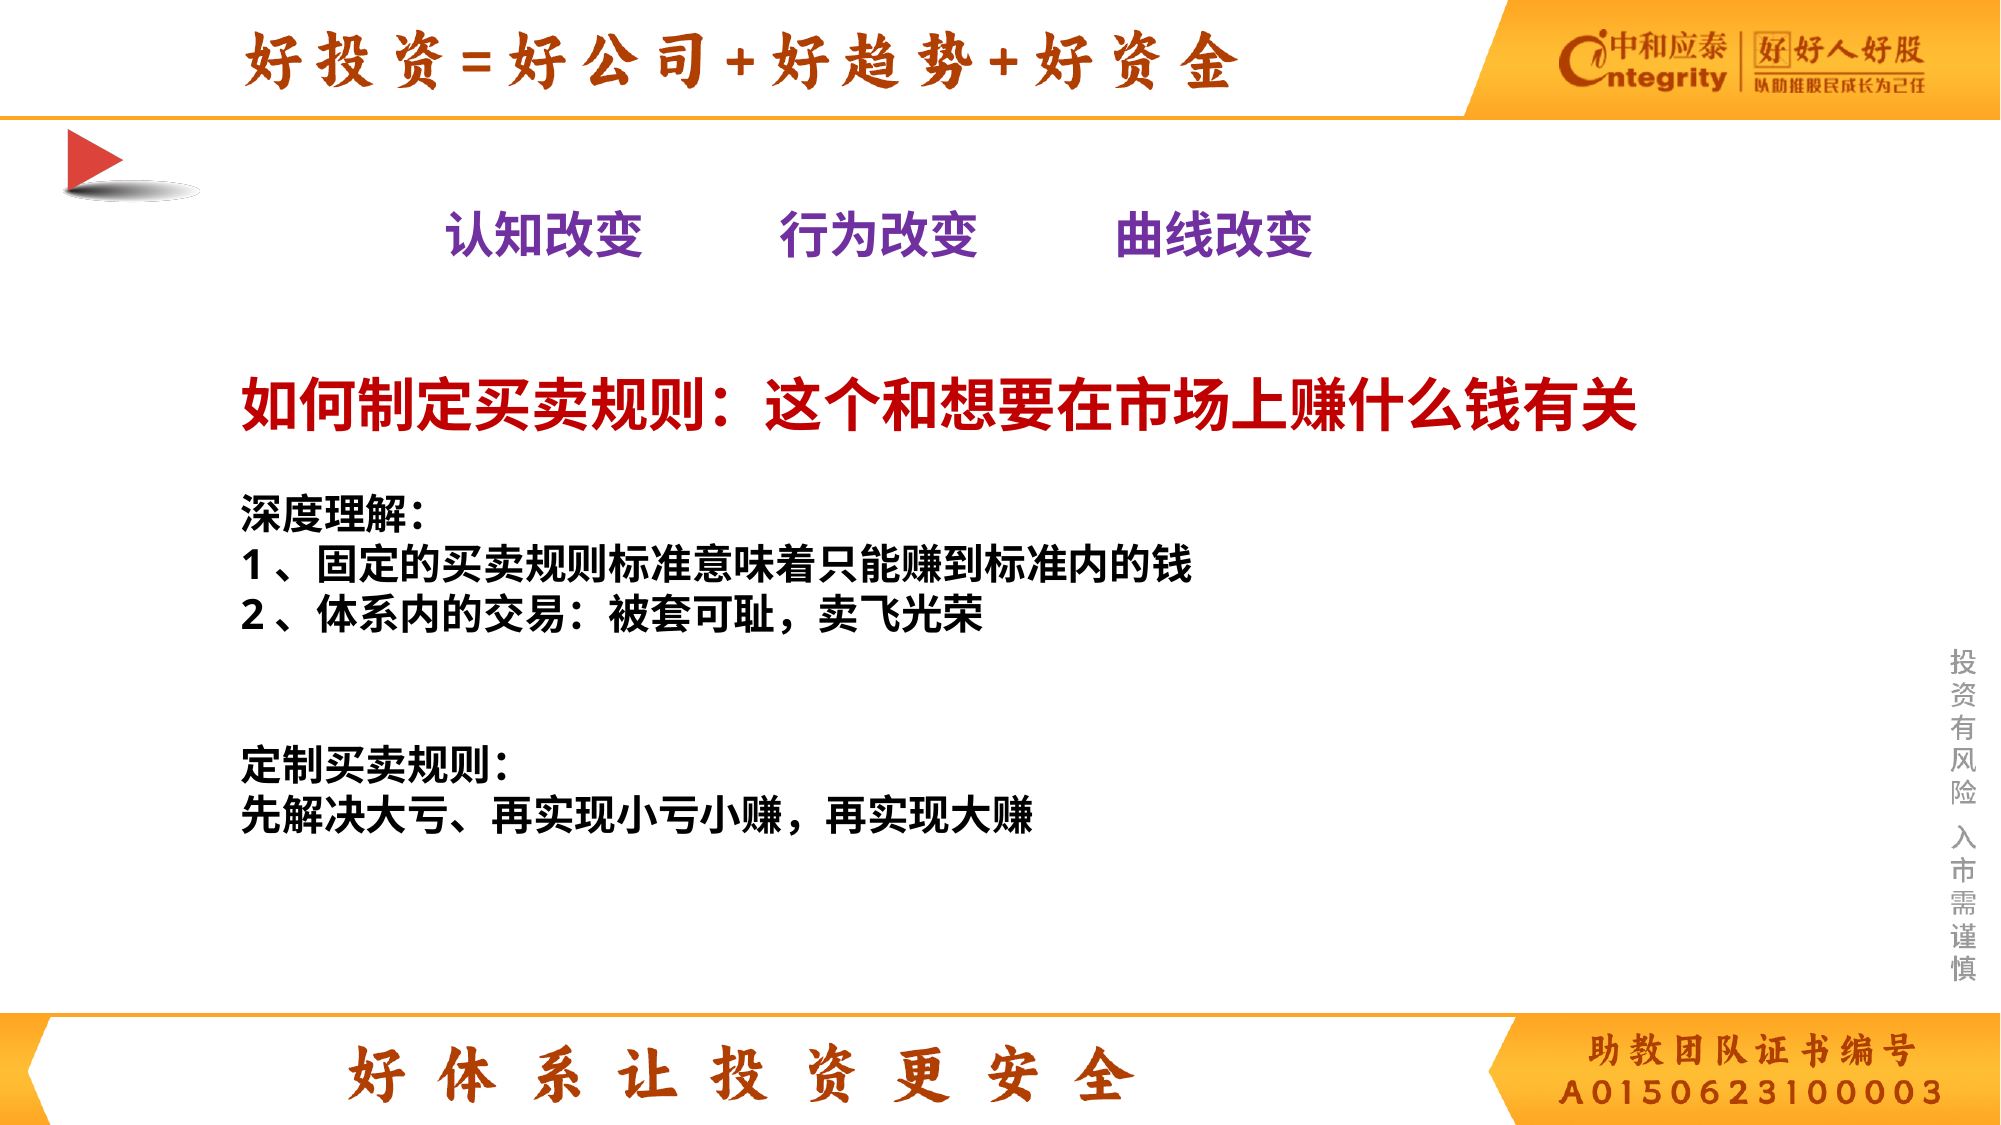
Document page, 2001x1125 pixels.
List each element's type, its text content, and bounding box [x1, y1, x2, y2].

text_box 如何制定买卖规则：这个和想要在市场上赚什么钱有关 深度理解： 1、固定的买卖规则标准意味着只能赚到标准内的钱 2、体系内的交易：被套可耻，卖飞光荣 定制买卖规则： 先解决大亏、再实现小亏小赚，再实现大赚 [225, 360, 1775, 935]
text_box 认知改变 行为改变 曲线改变 [429, 195, 1461, 305]
picture [0, 0, 2001, 1125]
